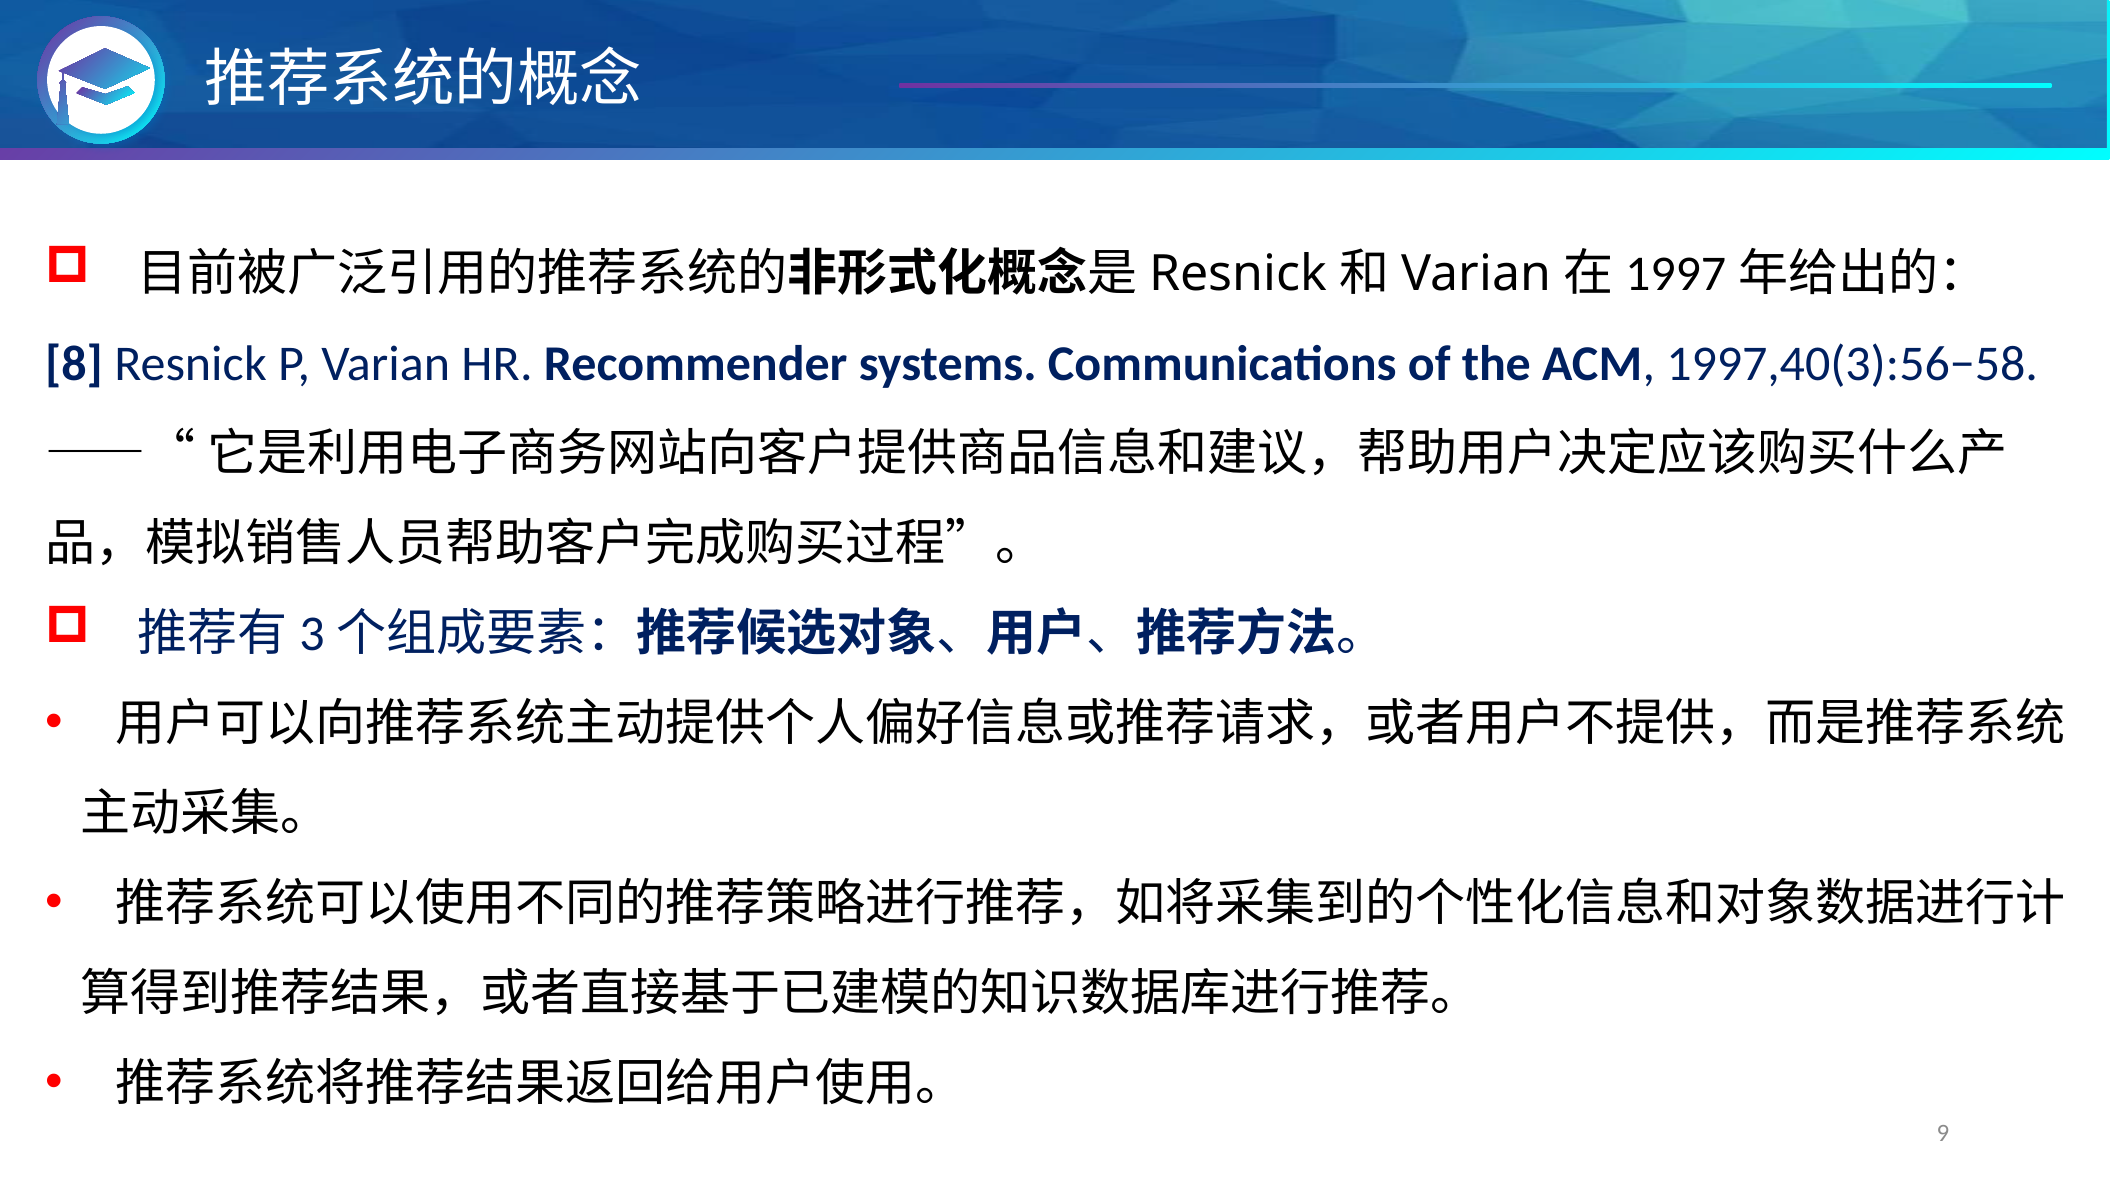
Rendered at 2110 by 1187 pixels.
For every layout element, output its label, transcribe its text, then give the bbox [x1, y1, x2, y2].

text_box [0, 0, 2110, 160]
slide_number 9 [1489, 1099, 1965, 1163]
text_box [37, 16, 165, 144]
text_box 目前被广泛引用的推荐系统的非形式化概念是Resnick和Varian在1997年给出的： [8] Resnick P, Varian HR. Recommender systems. Communications of the ACM, 1997,40(3):56−58. ——“它是利用电子商务网站向客户提供商品信息和建议，帮助用户决定应该购买什么产品，模拟销售人员帮助客户完成购买过程”。 推荐有3个组成要素：推荐候选对象、用户、推荐方法。 用户可以向推荐系统主动提供个人偏好信息或推荐请求，或者用户不提供，而是推荐系统主动采集。 推荐系统可以使用不同的推荐策略进行推荐，如将采集到的个性化信息和对象数据进行计算得到推荐结果，或者直接基于已建模的知识数据库进行推荐。 推荐系统将推荐结果返回给用户使用。 [37, 206, 2083, 1115]
